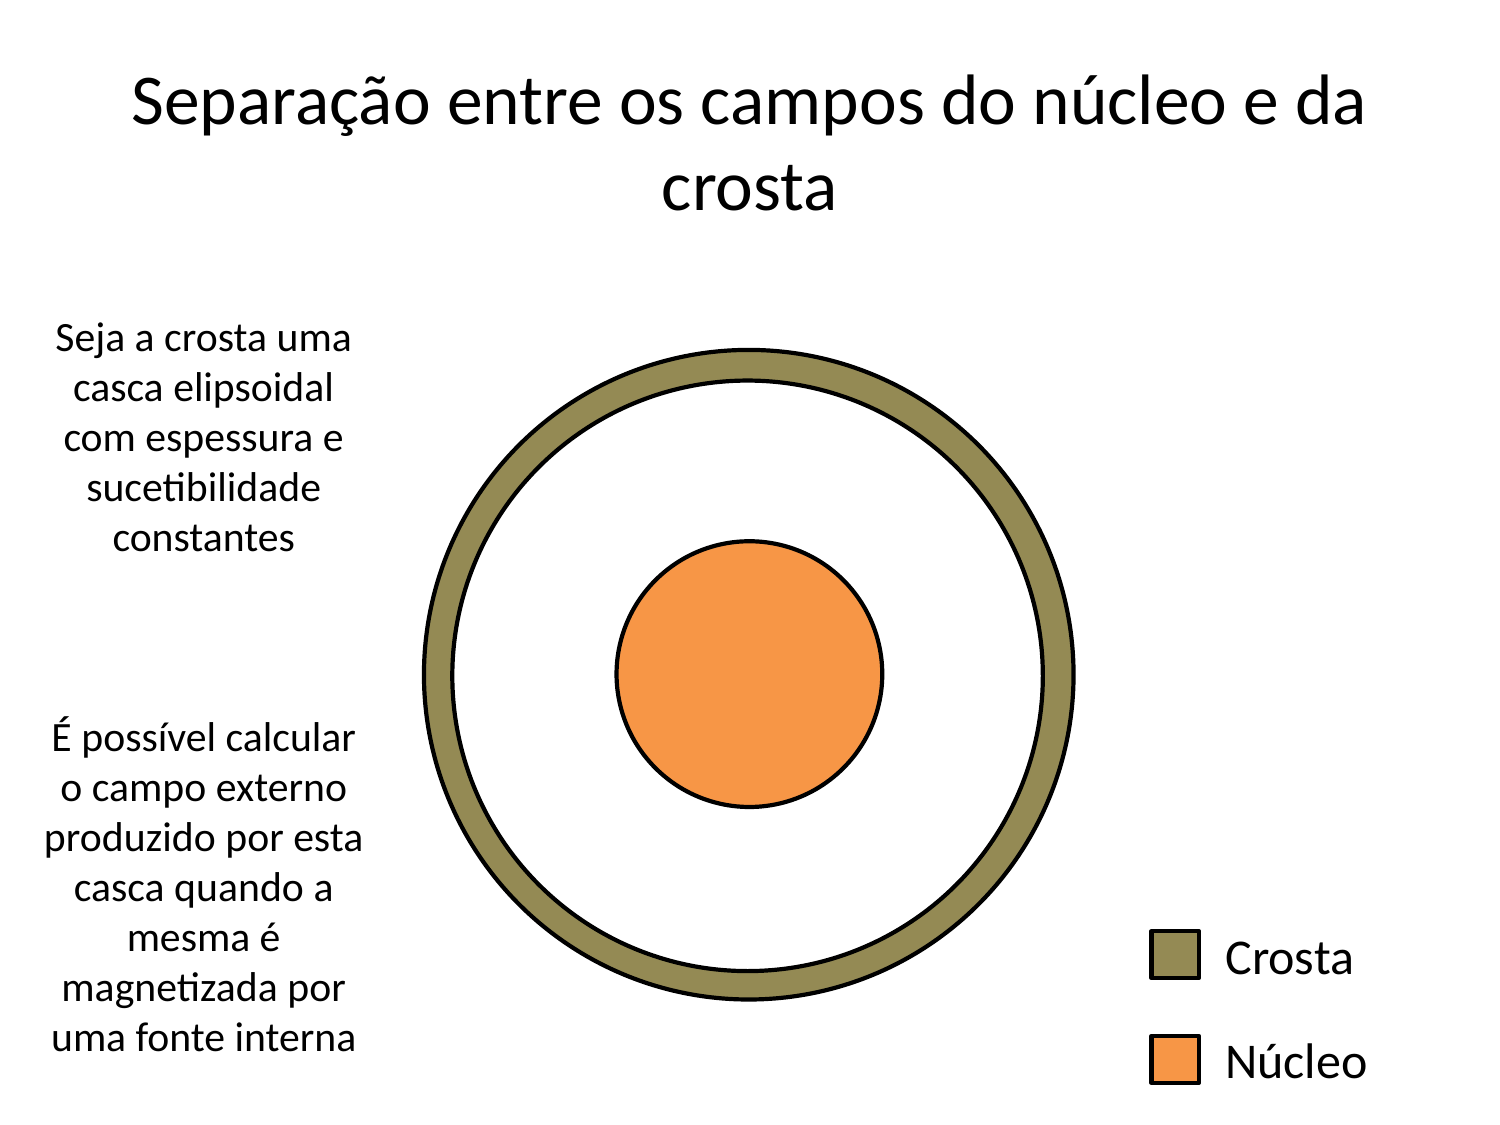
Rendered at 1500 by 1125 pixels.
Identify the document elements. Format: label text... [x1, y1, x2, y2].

text_box [421, 347, 1076, 1002]
text_box [1149, 929, 1201, 980]
text_box [1149, 1034, 1201, 1085]
text_box Núcleo [1210, 1021, 1412, 1097]
text_box Crosta [1210, 916, 1376, 992]
title Separação entre os campos do núcleo e da crosta [75, 45, 1425, 233]
text_box Seja a crosta uma casca elipsoidal com espessura e sucetibilidade constantes [23, 302, 384, 568]
text_box É possível calcular o campo externo produzido por esta casca quando a mesma é magnetizada por uma fonte interna [23, 701, 384, 1067]
text_box [450, 378, 1045, 974]
text_box [614, 539, 885, 810]
